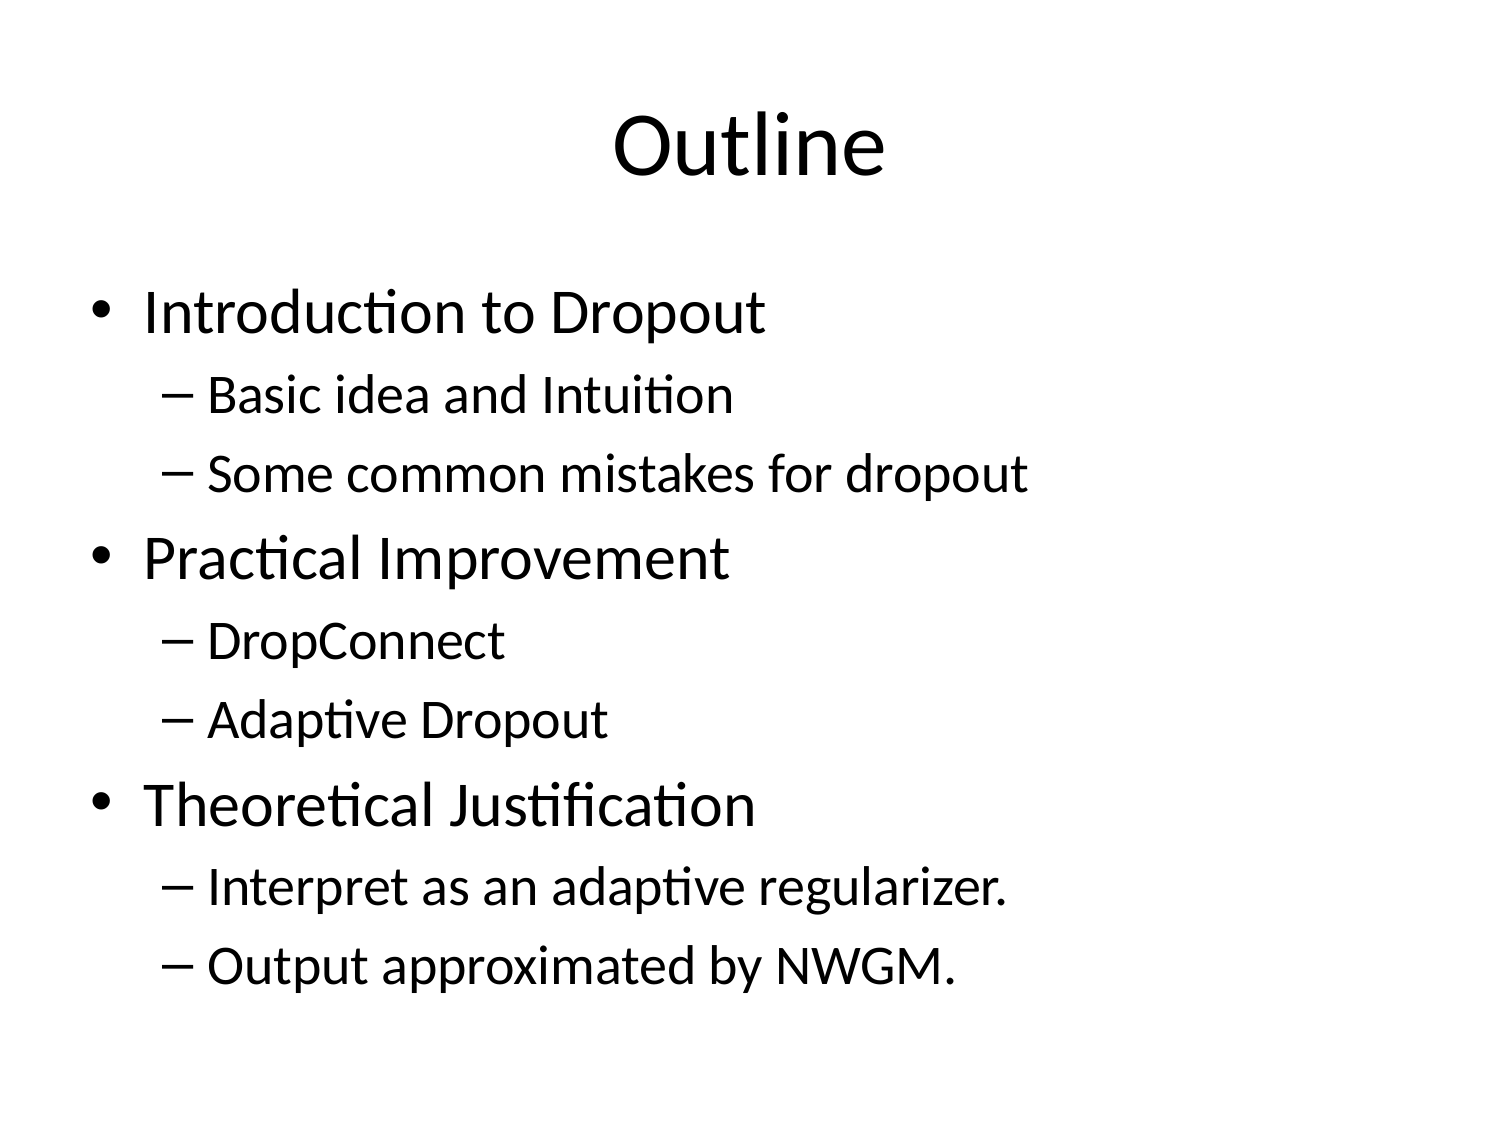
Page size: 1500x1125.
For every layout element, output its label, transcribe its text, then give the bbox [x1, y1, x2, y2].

title Outline [75, 45, 1425, 233]
list Introduction to Dropout Basic idea and Intuition Some common mistakes for dropout Practical Improvement DropConnect Adaptive Dropout Theoretical Justification Interpret as an adaptive regularizer. Output approximated by NWGM. [75, 262, 1425, 1005]
